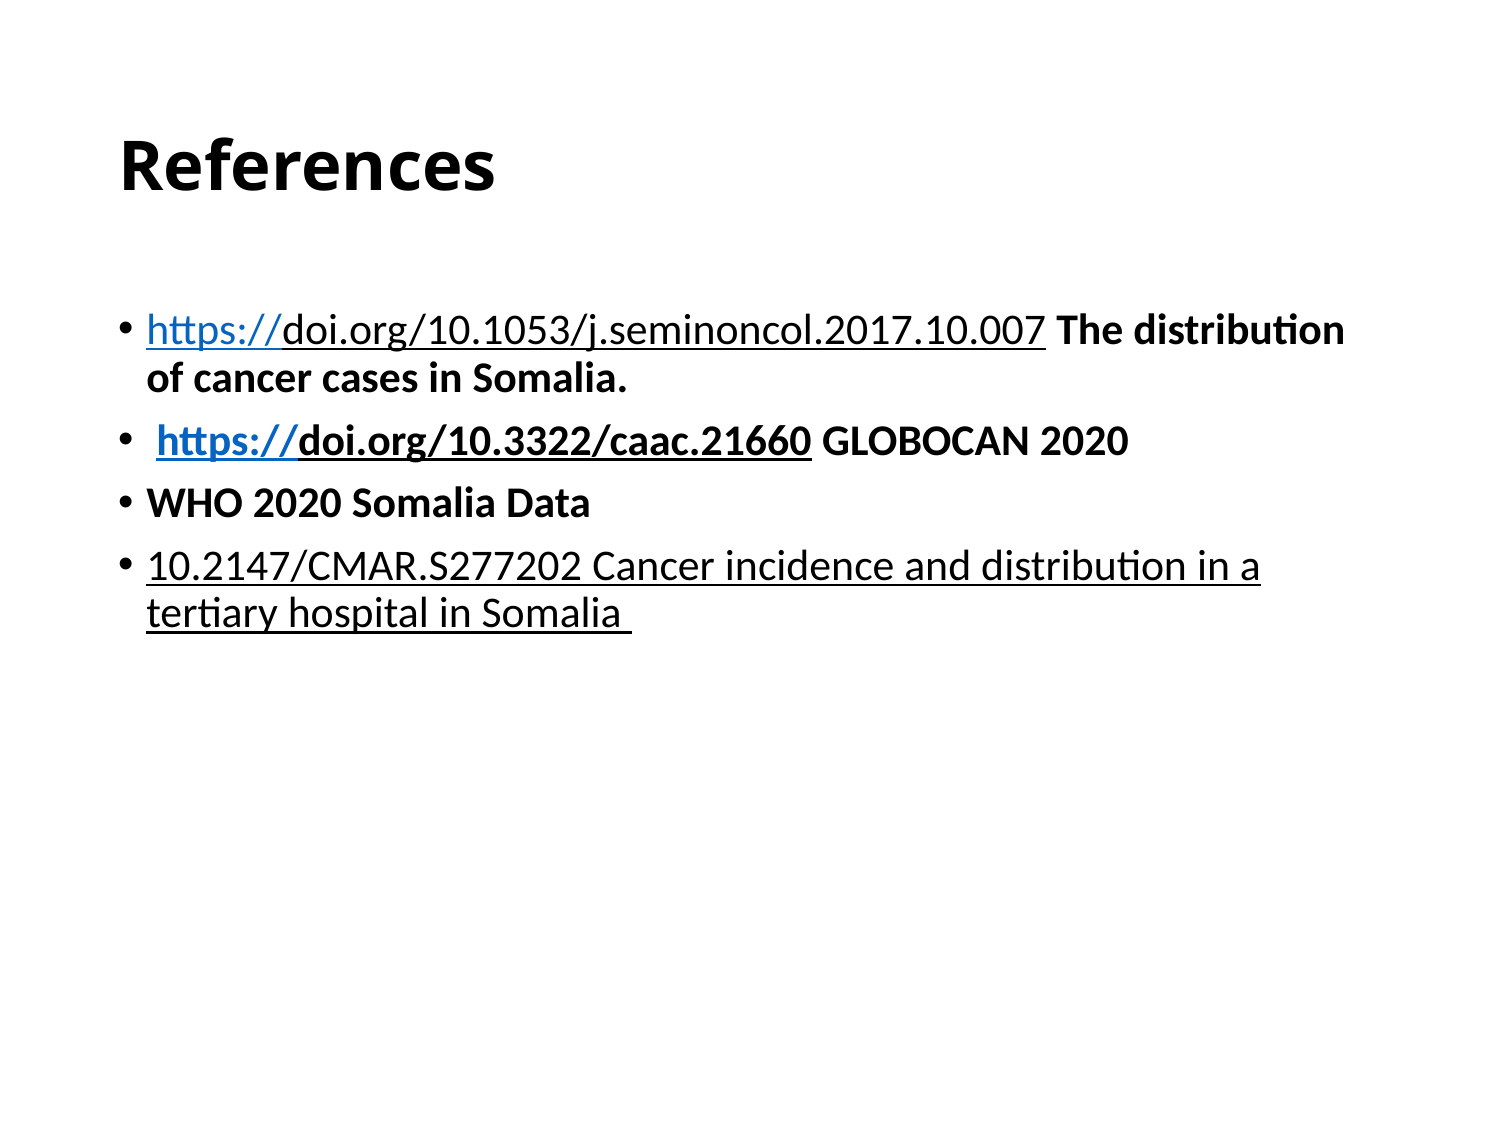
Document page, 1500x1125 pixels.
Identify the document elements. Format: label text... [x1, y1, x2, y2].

list https://doi.org/10.1053/j.seminoncol.2017.10.007 The distribution of cancer cases in Somalia. https://doi.org/10.3322/caac.21660 GLOBOCAN 2020 WHO 2020 Somalia Data 10.2147/CMAR.S277202 Cancer incidence and distribution in a tertiary hospital in Somalia [103, 299, 1397, 1014]
title References [103, 59, 1397, 278]
